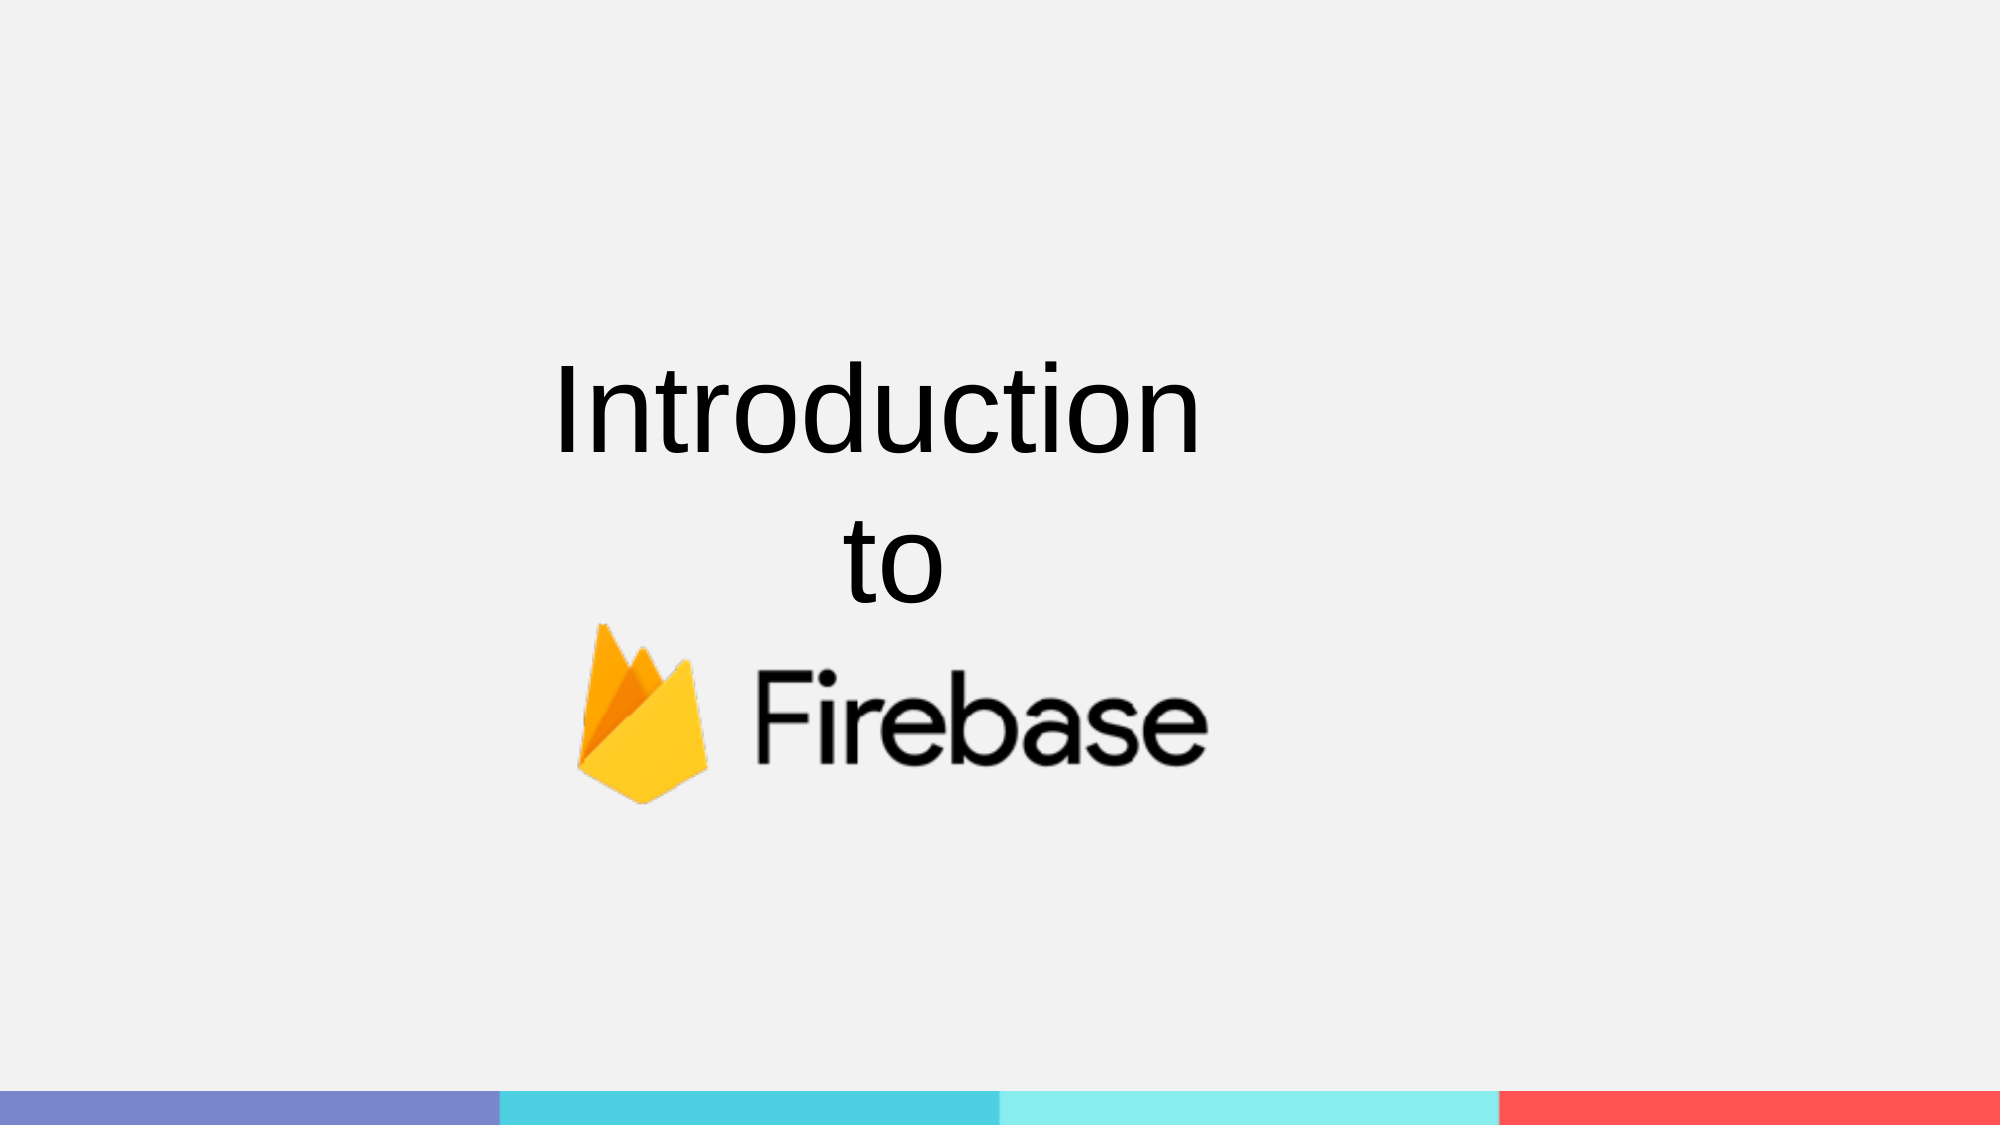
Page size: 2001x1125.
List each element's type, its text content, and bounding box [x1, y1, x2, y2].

text_box [447, 487, 1340, 944]
title Introduction to [488, 324, 1299, 487]
picture [0, 1091, 2000, 1125]
